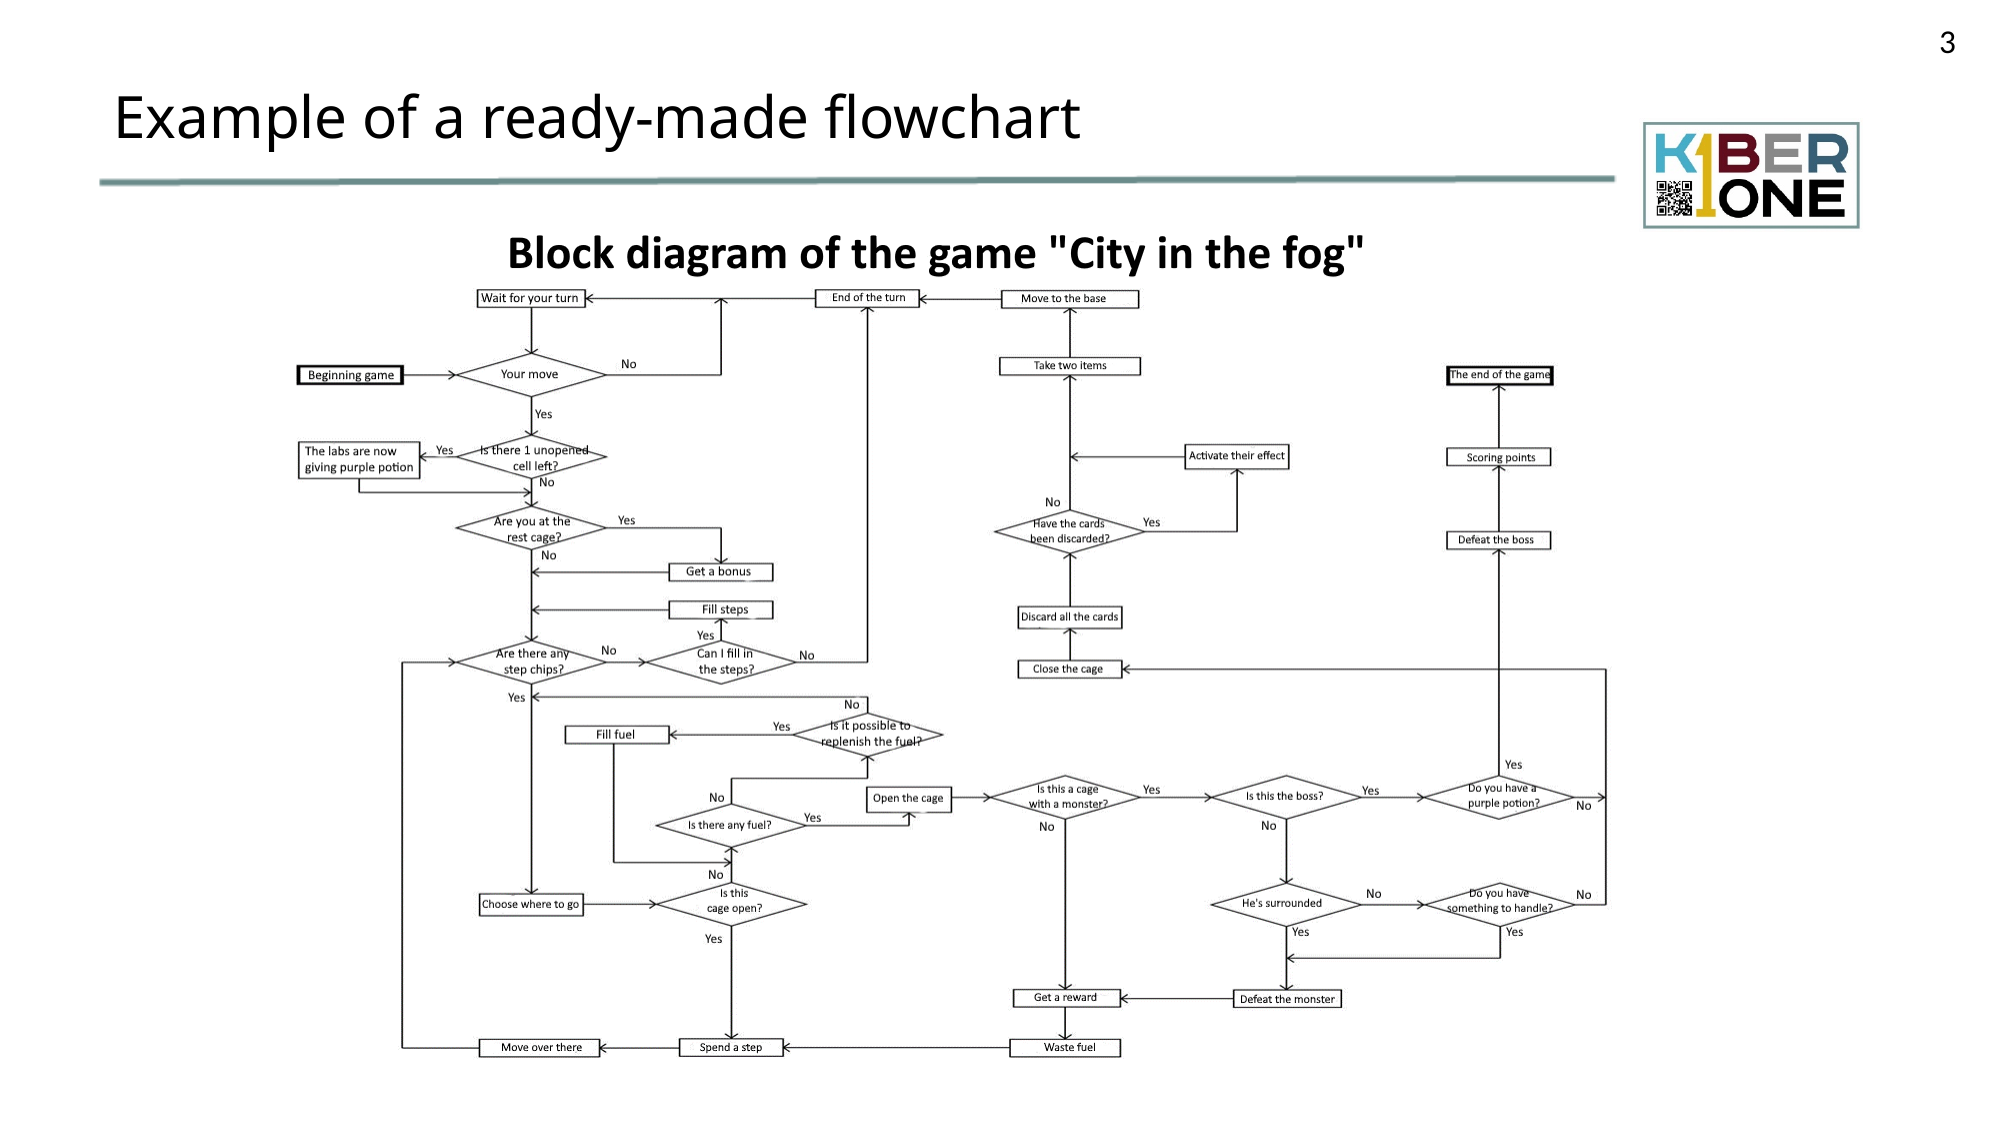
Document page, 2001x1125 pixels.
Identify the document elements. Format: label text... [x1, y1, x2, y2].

picture [98, 122, 1632, 1064]
text_box 3 [1924, 0, 2000, 87]
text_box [446, 118, 1863, 232]
title Example of a ready-made flowchart [98, 59, 1608, 122]
